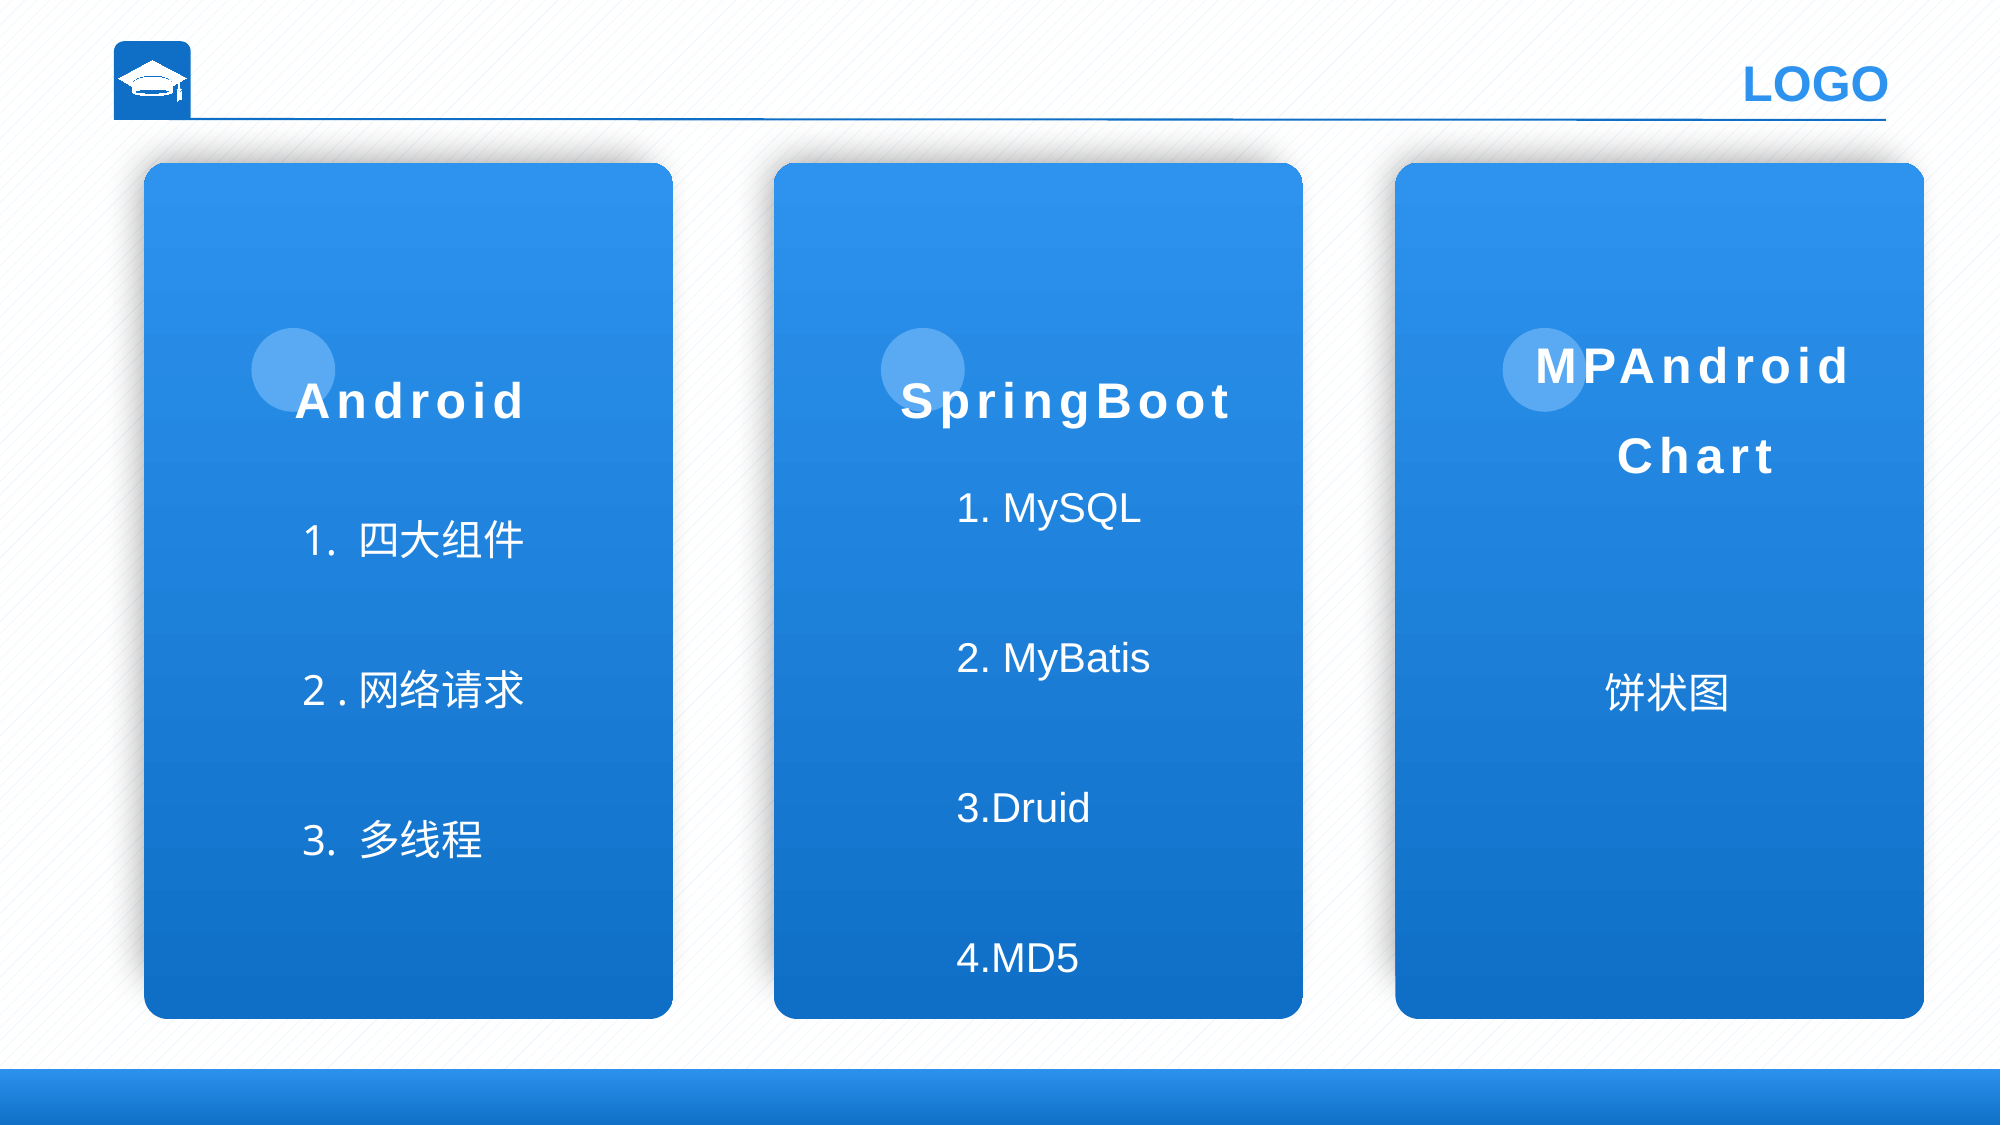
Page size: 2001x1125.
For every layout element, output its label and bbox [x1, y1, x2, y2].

text_box [773, 162, 1303, 1019]
text_box [144, 162, 674, 1019]
text_box [1395, 162, 1925, 1019]
